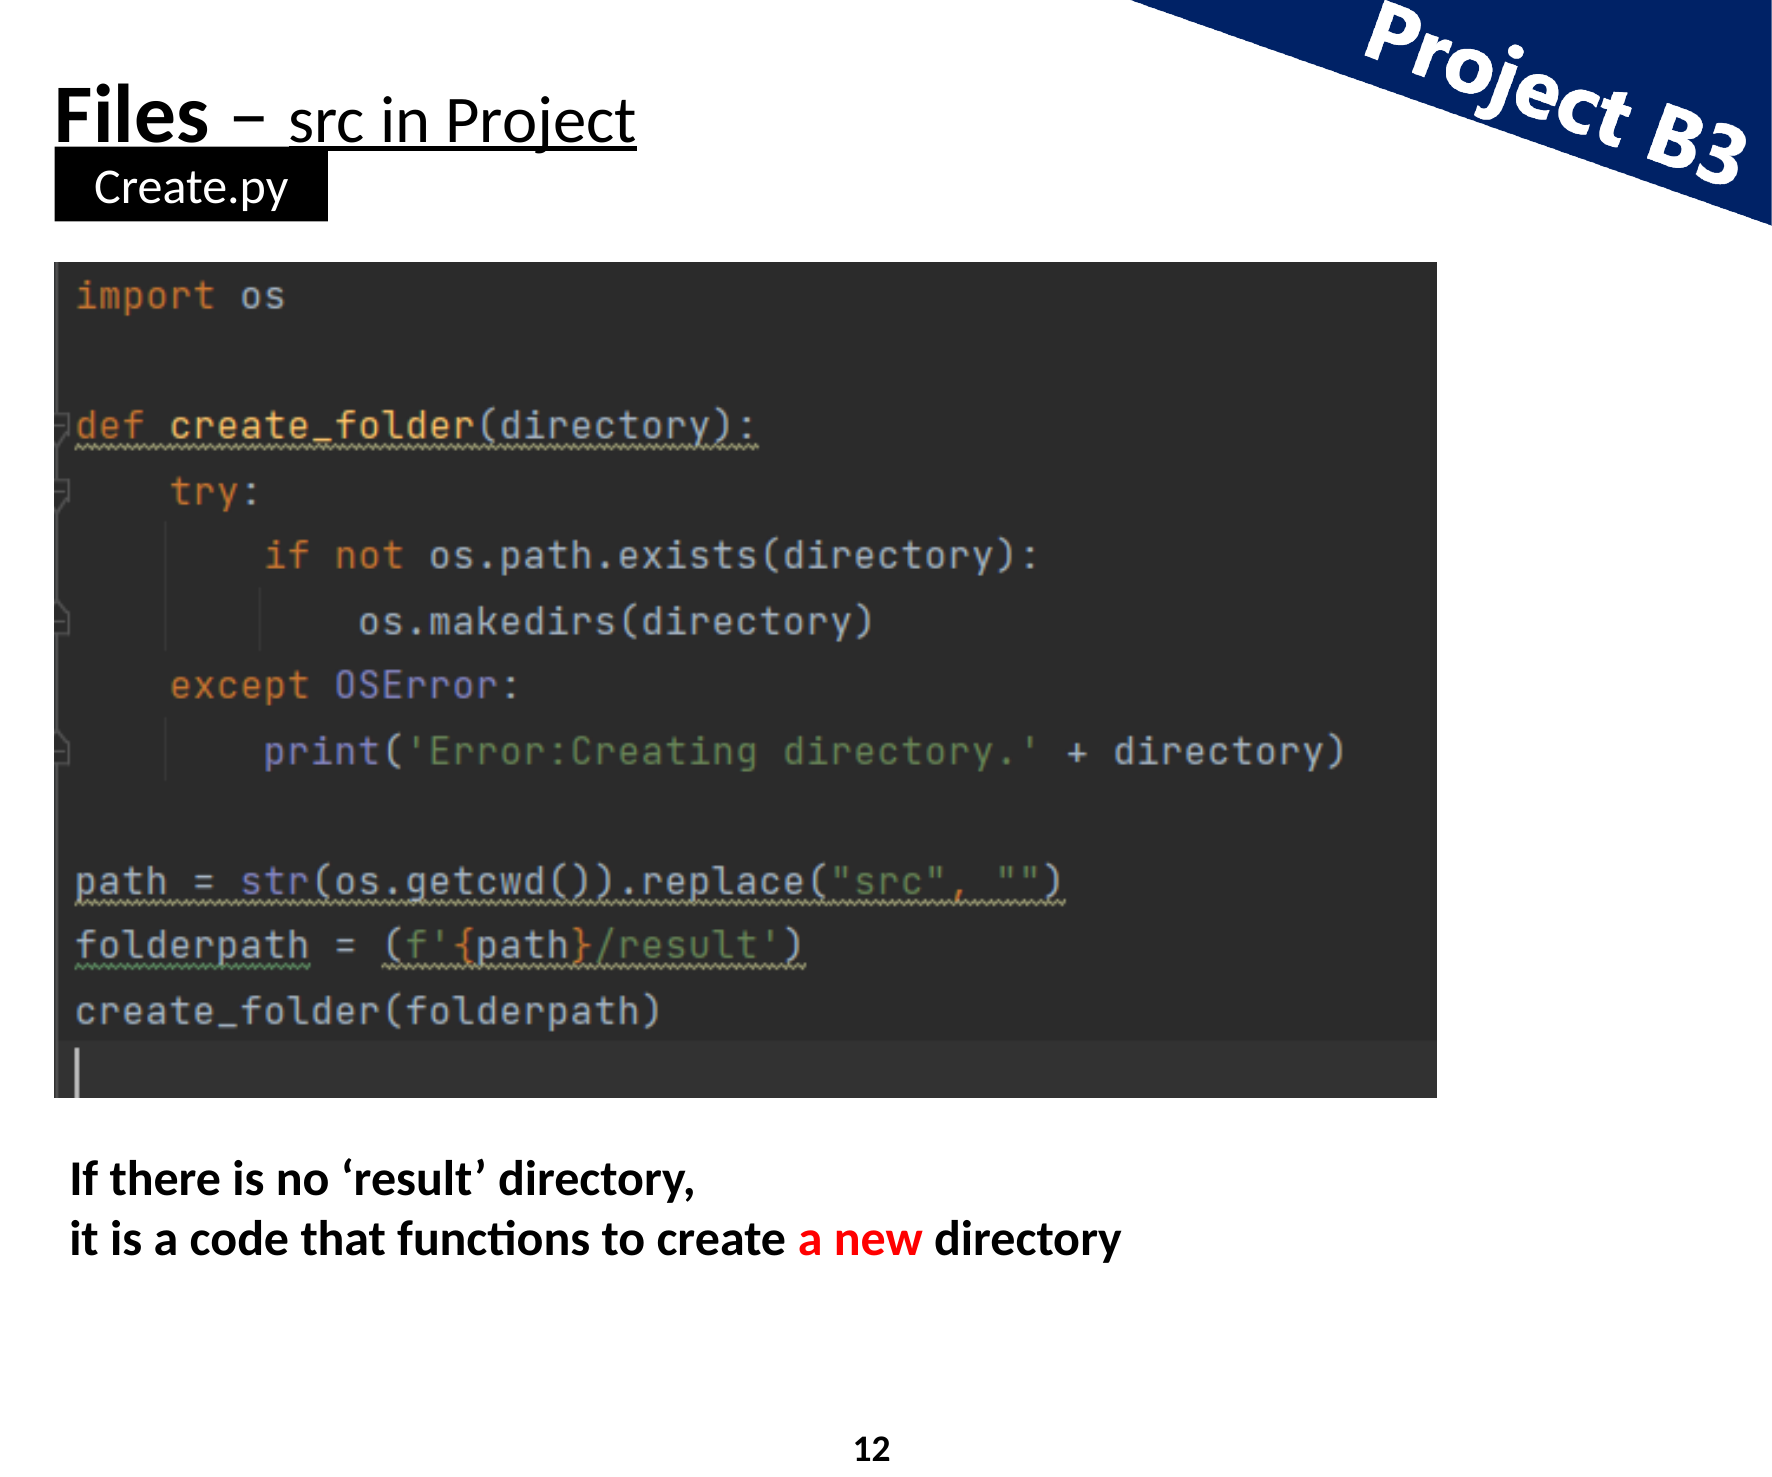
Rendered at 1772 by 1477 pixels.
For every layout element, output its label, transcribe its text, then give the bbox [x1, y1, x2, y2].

picture [54, 262, 1437, 1098]
picture [1123, 0, 1772, 230]
text_box 12 [837, 1416, 911, 1477]
text_box If there is no ‘result’ directory, it is a code that functions to create a new directory [54, 1138, 1378, 1273]
text_box Files – src in Project [40, 51, 1123, 167]
text_box Create.py [54, 146, 328, 222]
